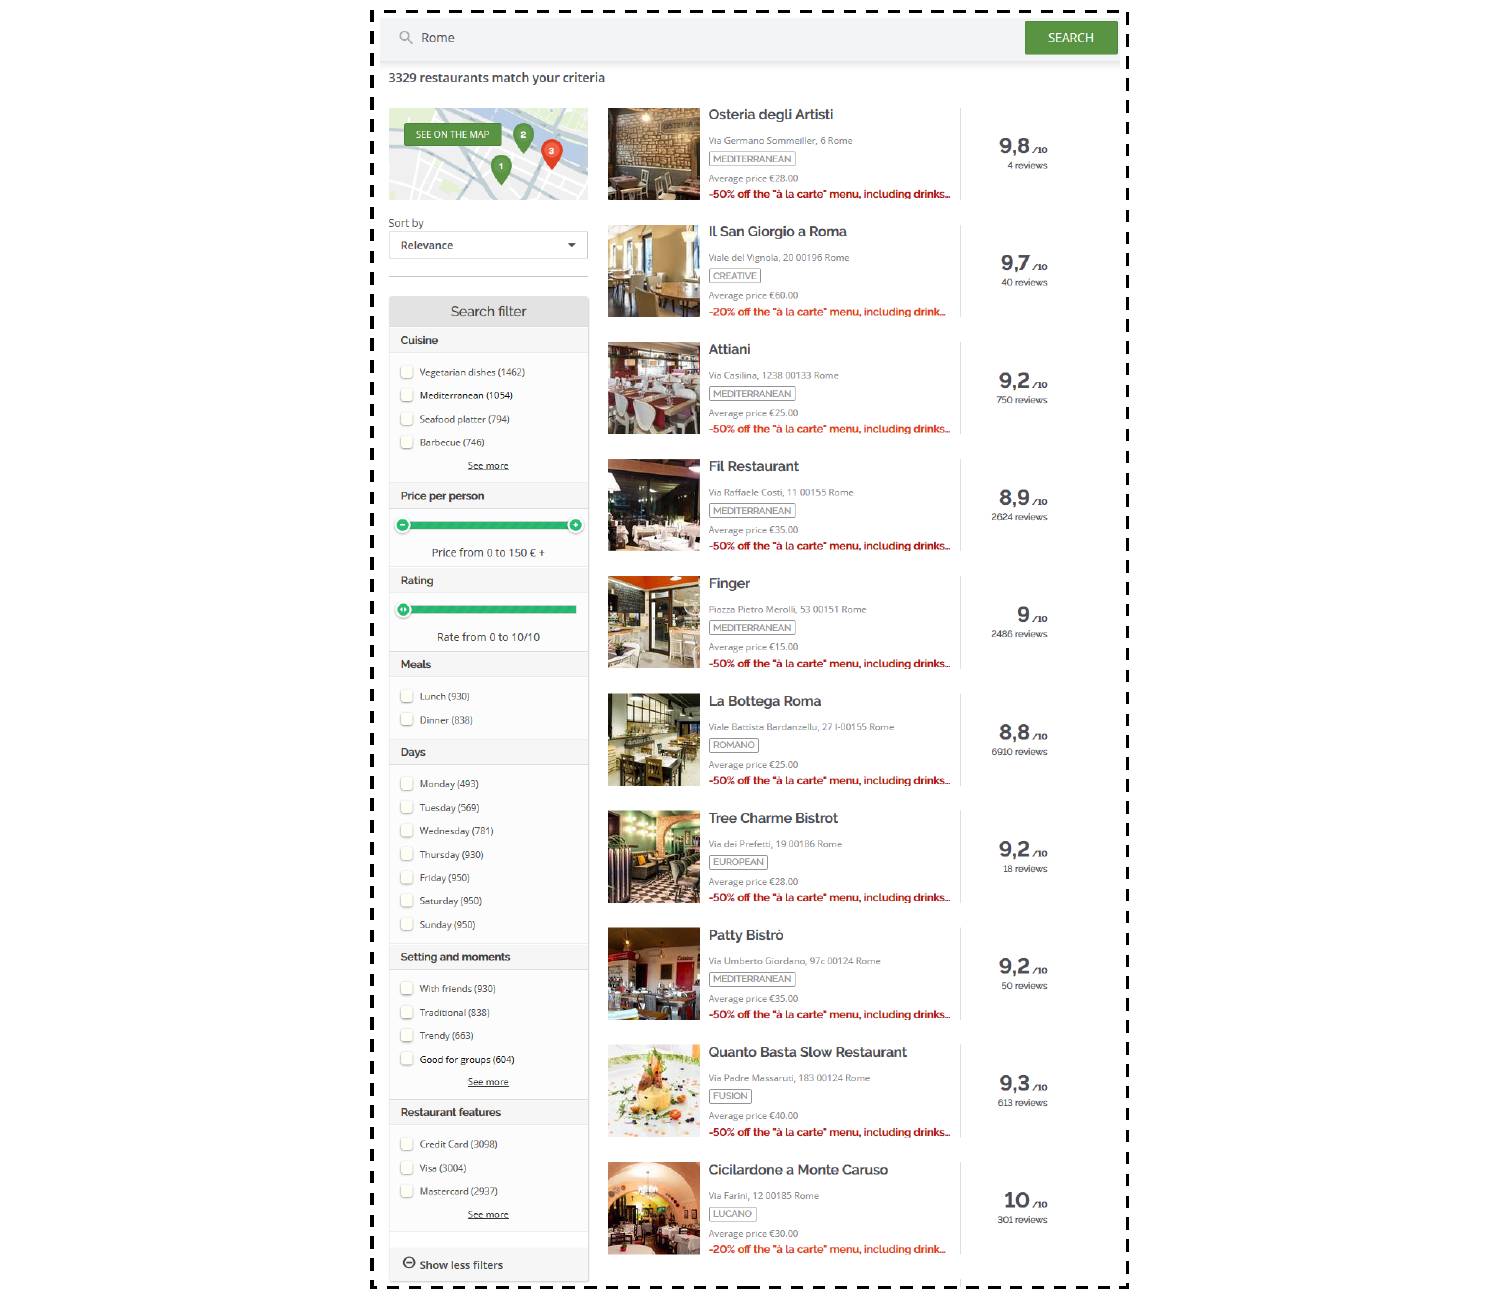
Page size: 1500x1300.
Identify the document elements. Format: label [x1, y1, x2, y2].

text_box [371, 0, 1128, 1288]
